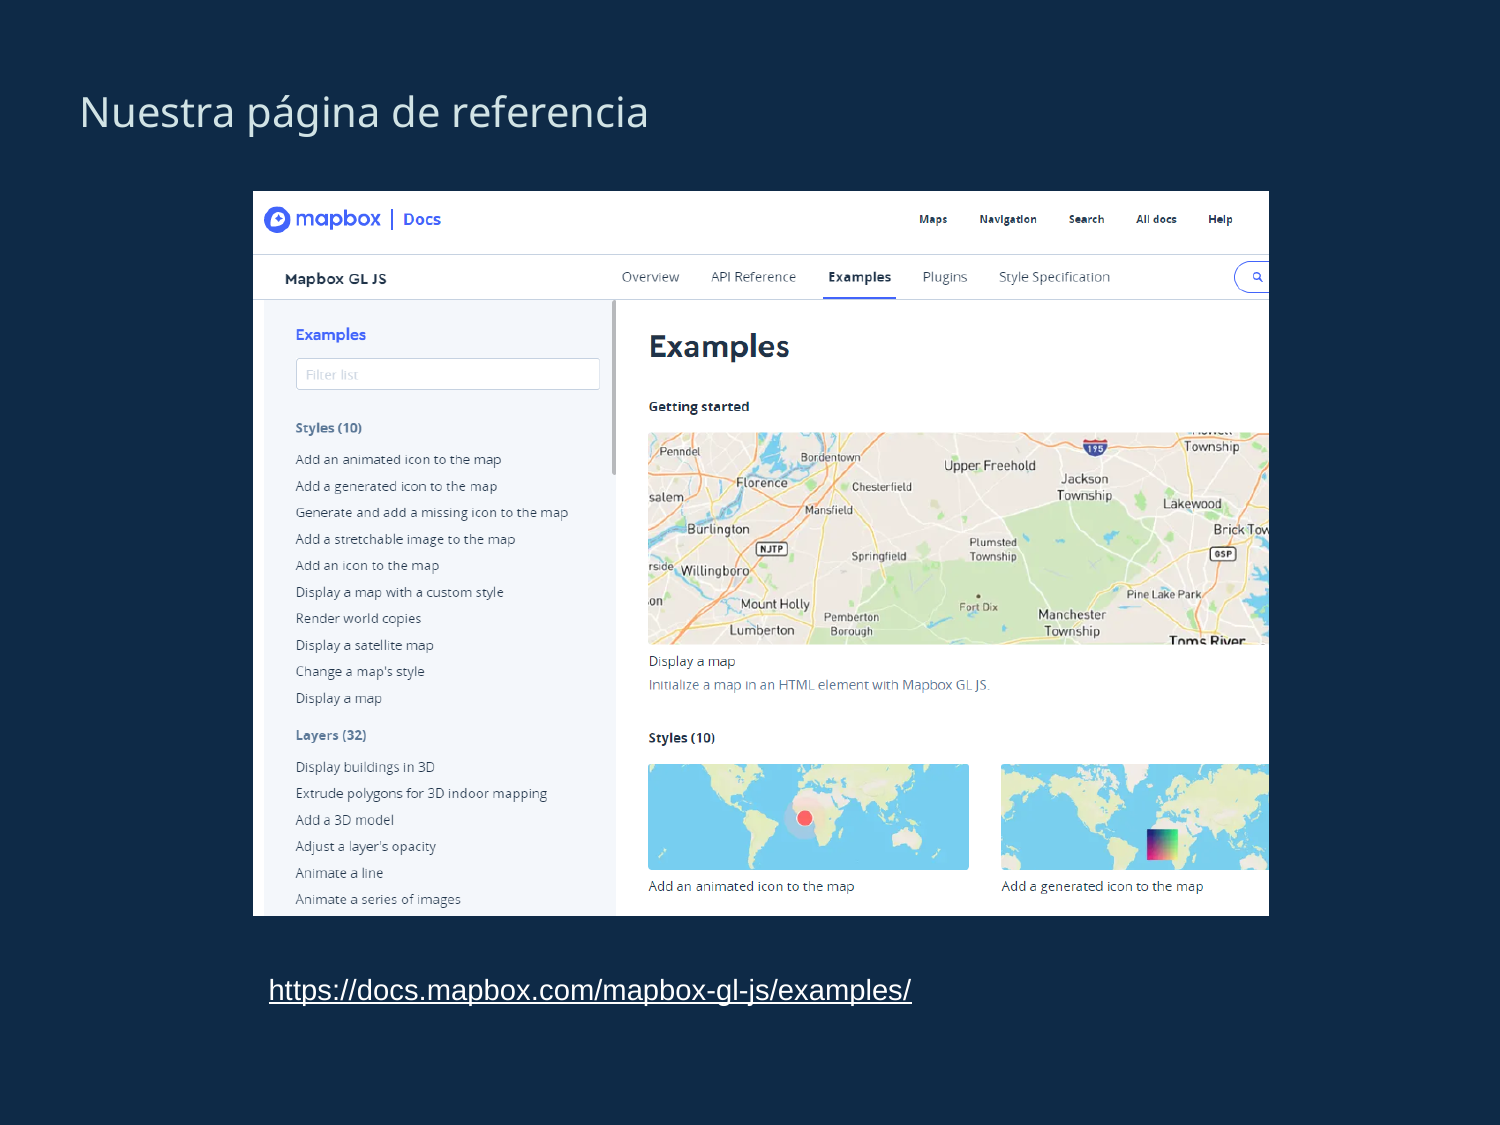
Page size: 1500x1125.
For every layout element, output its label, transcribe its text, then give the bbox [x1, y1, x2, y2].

picture [253, 191, 1269, 916]
text_box Nuestra página de referencia [64, 78, 1100, 143]
text_box https://docs.mapbox.com/mapbox-gl-js/examples/ [253, 964, 1326, 1049]
